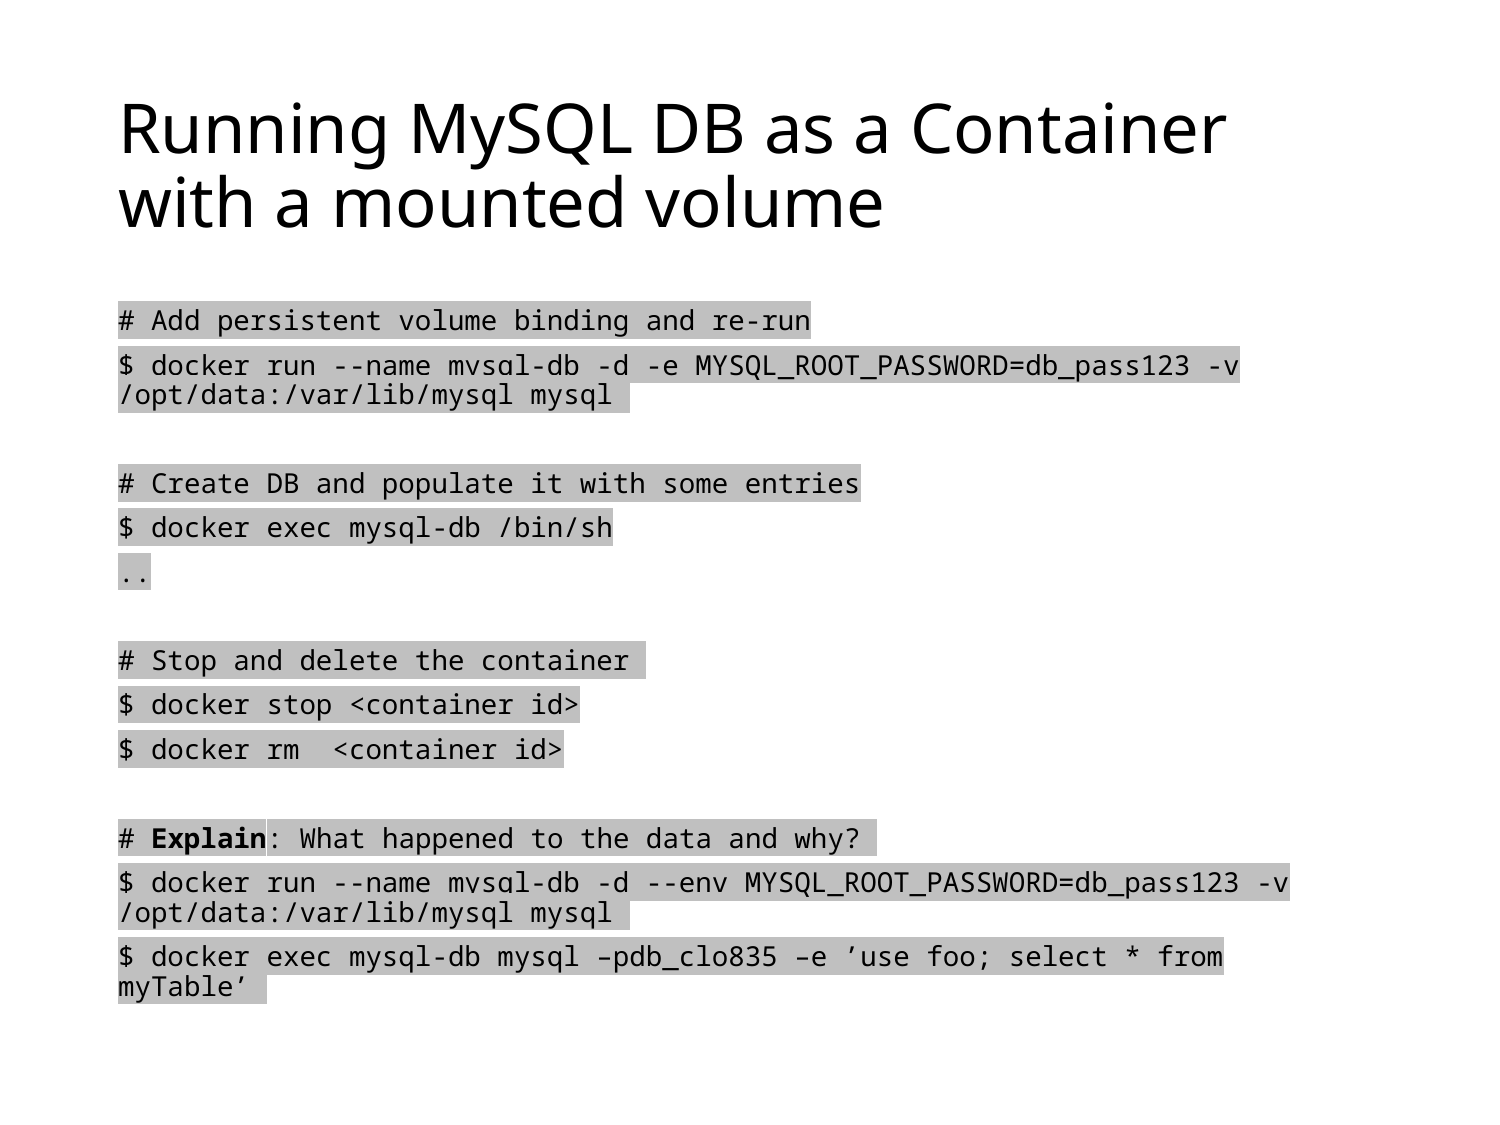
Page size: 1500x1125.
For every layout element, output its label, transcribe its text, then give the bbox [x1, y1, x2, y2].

title Running MySQL DB as a Container with a mounted volume [103, 59, 1397, 278]
list # Add persistent volume binding and re-run $ docker run --name mysql-db -d -e MYSQL_ROOT_PASSWORD=db_pass123 -v /opt/data:/var/lib/mysql mysql # Create DB and populate it with some entries $ docker exec mysql-db /bin/sh .. # Stop and delete the container $ docker stop <container id> $ docker rm <container id> # Explain: What happened to the data and why? $ docker run --name mysql-db -d --env MYSQL_ROOT_PASSWORD=db_pass123 -v /opt/data:/var/lib/mysql mysql $ docker exec mysql-db mysql –pdb_clo835 –e ’use foo; select * from myTable’ [103, 299, 1397, 1014]
